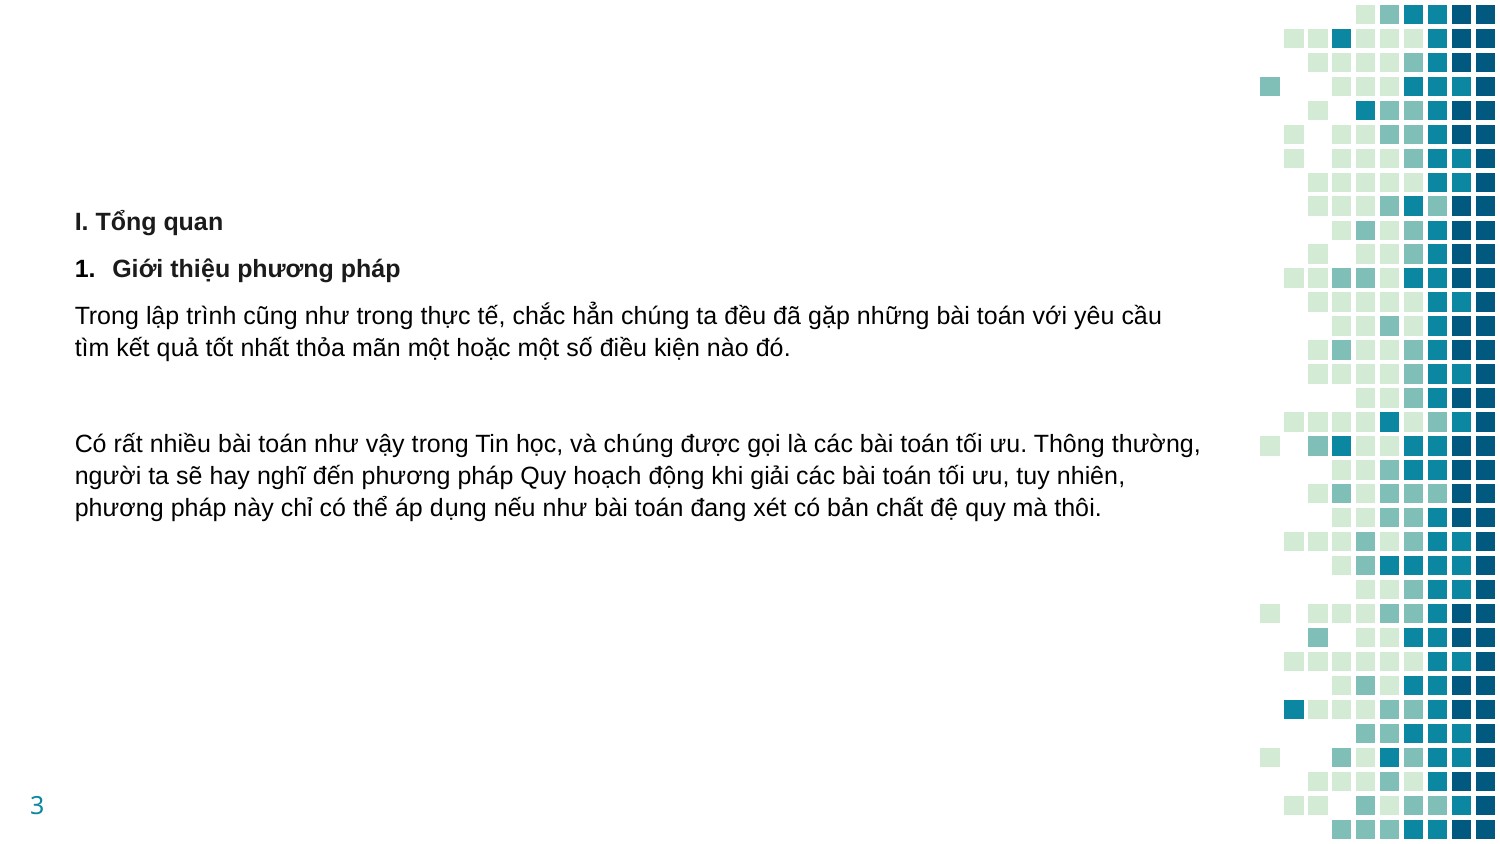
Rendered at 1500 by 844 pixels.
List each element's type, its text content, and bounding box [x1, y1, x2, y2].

text_box I. Tổng quan Giới thiệu phương pháp Trong lập trình cũng như trong thực tế, chắc hẳn chúng ta đều đã gặp những bài toán với yêu cầu tìm kết quả tốt nhất thỏa mãn một hoặc một số điều kiện nào đó. Có rất nhiều bài toán như vậy trong Tin học, và chúng được gọi là các bài toán tối ưu. Thông thường, người ta sẽ hay nghĩ đến phương pháp Quy hoạch động khi giải các bài toán tối ưu, tuy nhiên, phương pháp này chỉ có thể áp dụng nếu như bài toán đang xét có bản chất đệ quy mà thôi. [60, 151, 1219, 529]
slide_number 3 [15, 774, 105, 839]
